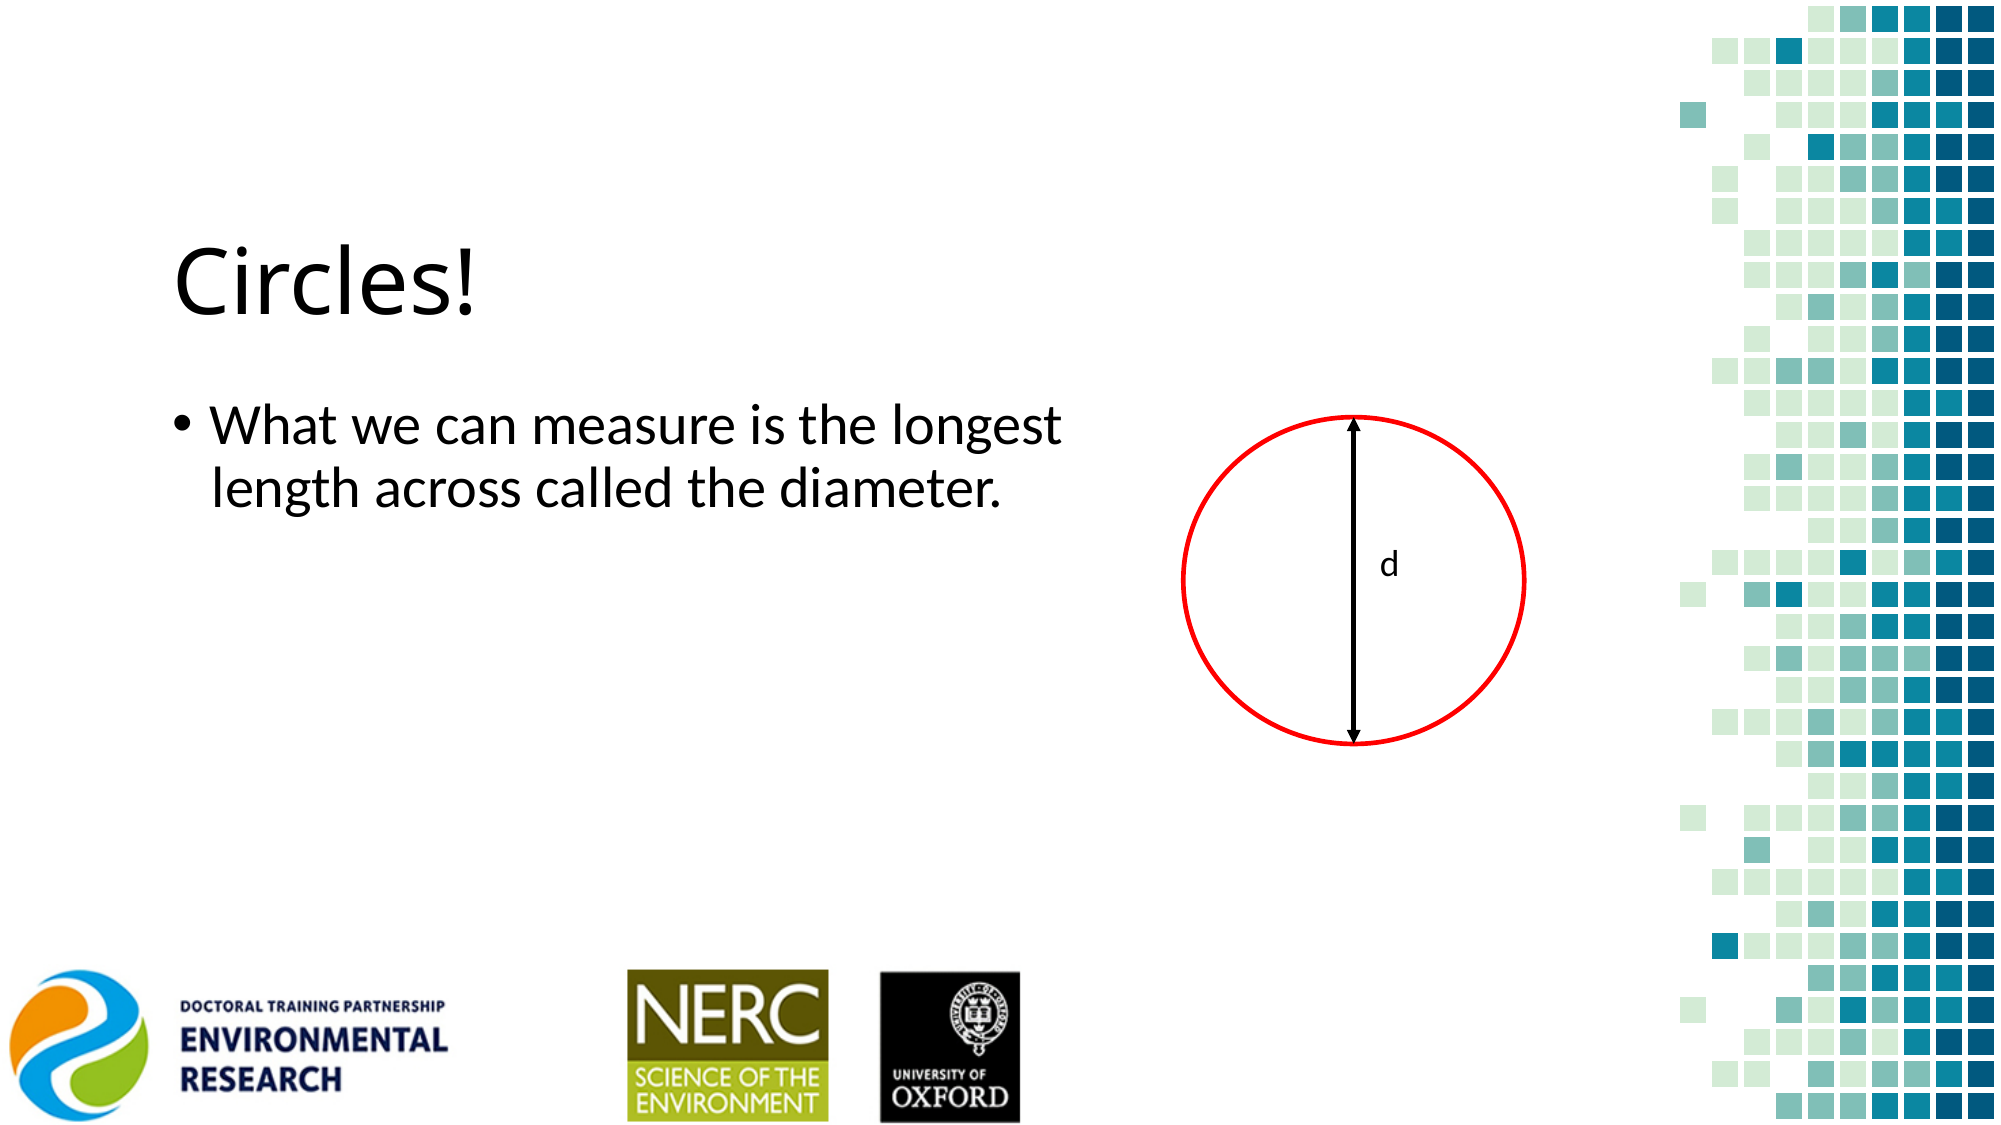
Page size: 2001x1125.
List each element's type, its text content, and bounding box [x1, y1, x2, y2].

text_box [0, 964, 1676, 1125]
list What we can measure is the longest length across called the diameter. [157, 379, 1636, 964]
text_box d [1365, 531, 1400, 592]
title Circles! [157, 161, 1636, 350]
text_box [1182, 416, 1526, 746]
